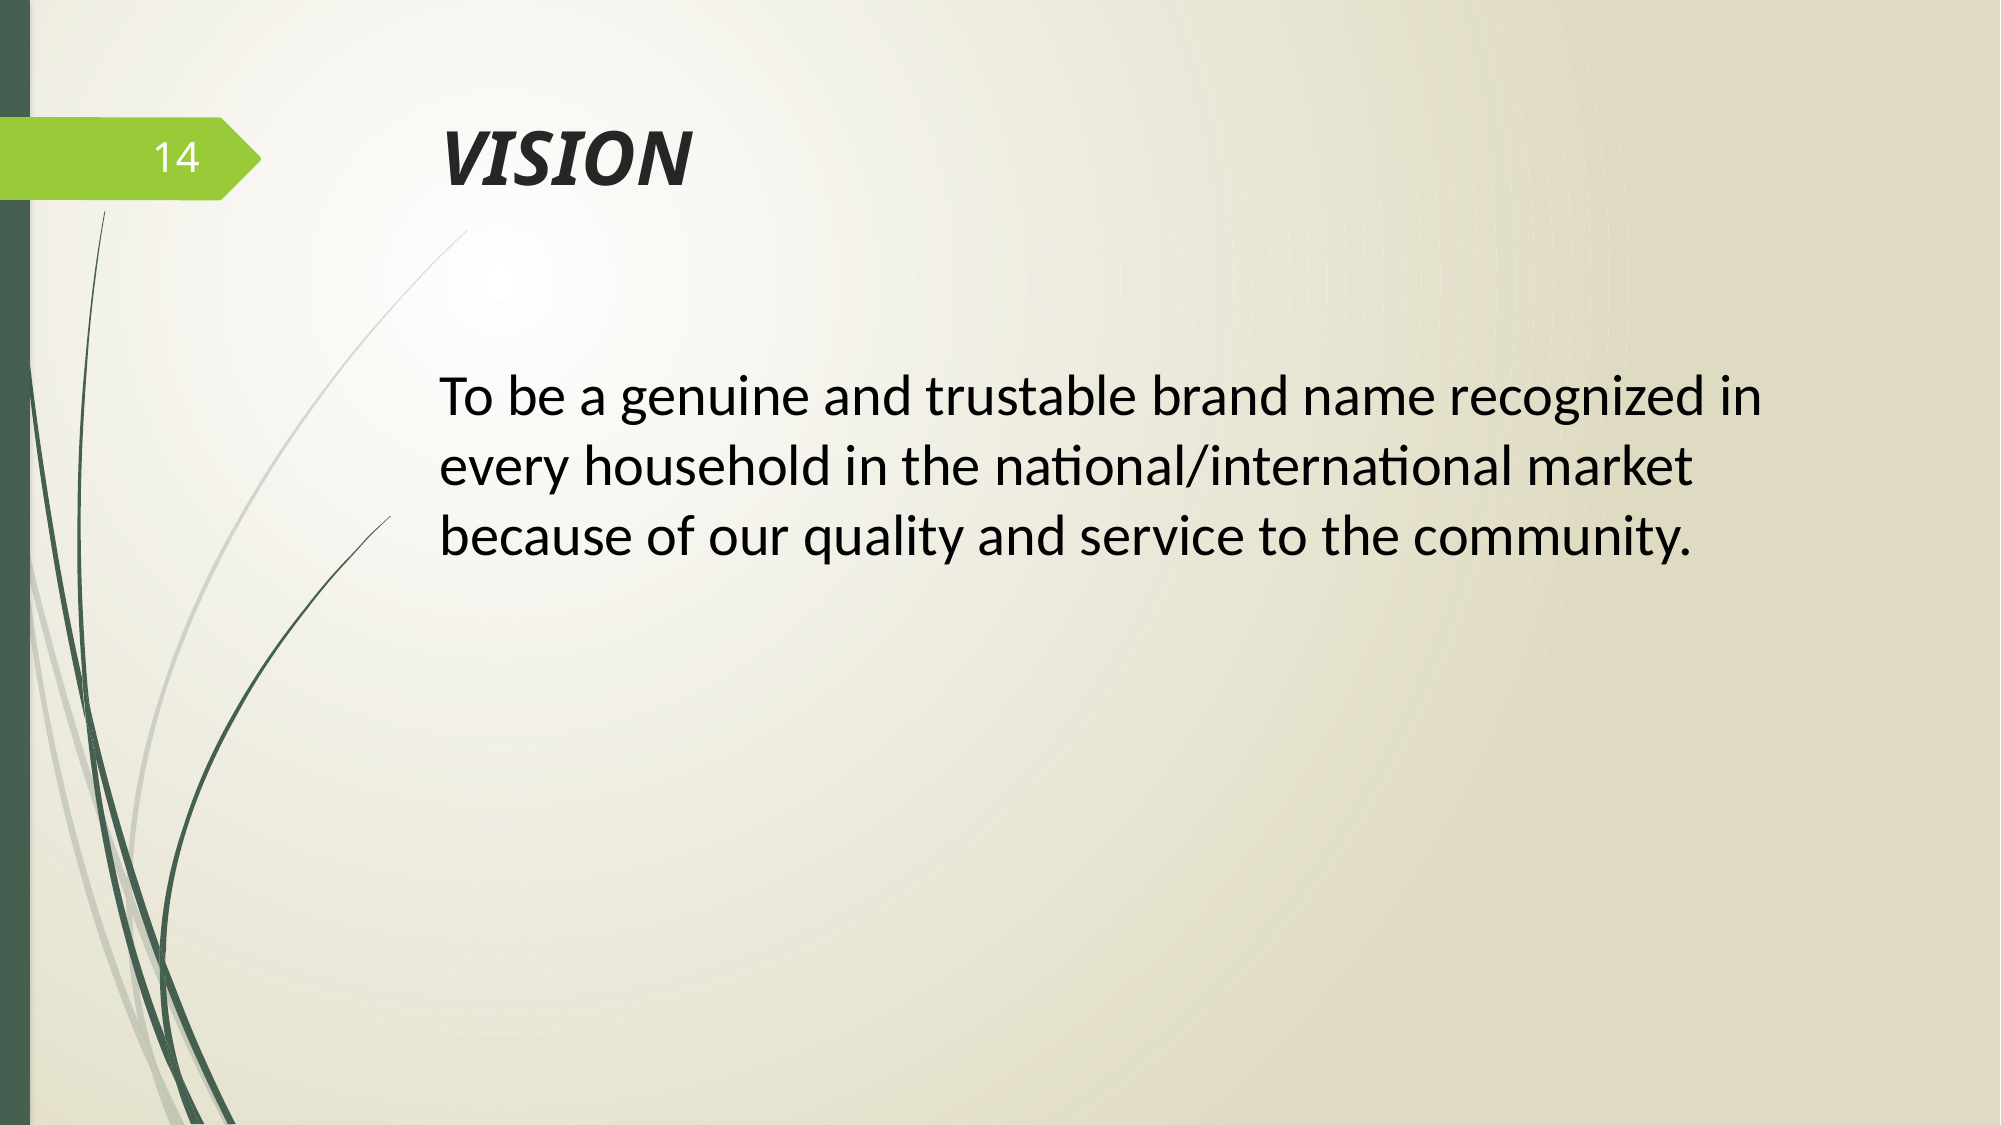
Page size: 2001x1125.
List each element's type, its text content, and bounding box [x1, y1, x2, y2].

slide_number 14 [87, 129, 216, 190]
title VISION [425, 102, 1888, 313]
list To be a genuine and trustable brand name recognized in every household in the national/international market because of our quality and service to the community. [424, 350, 1888, 970]
